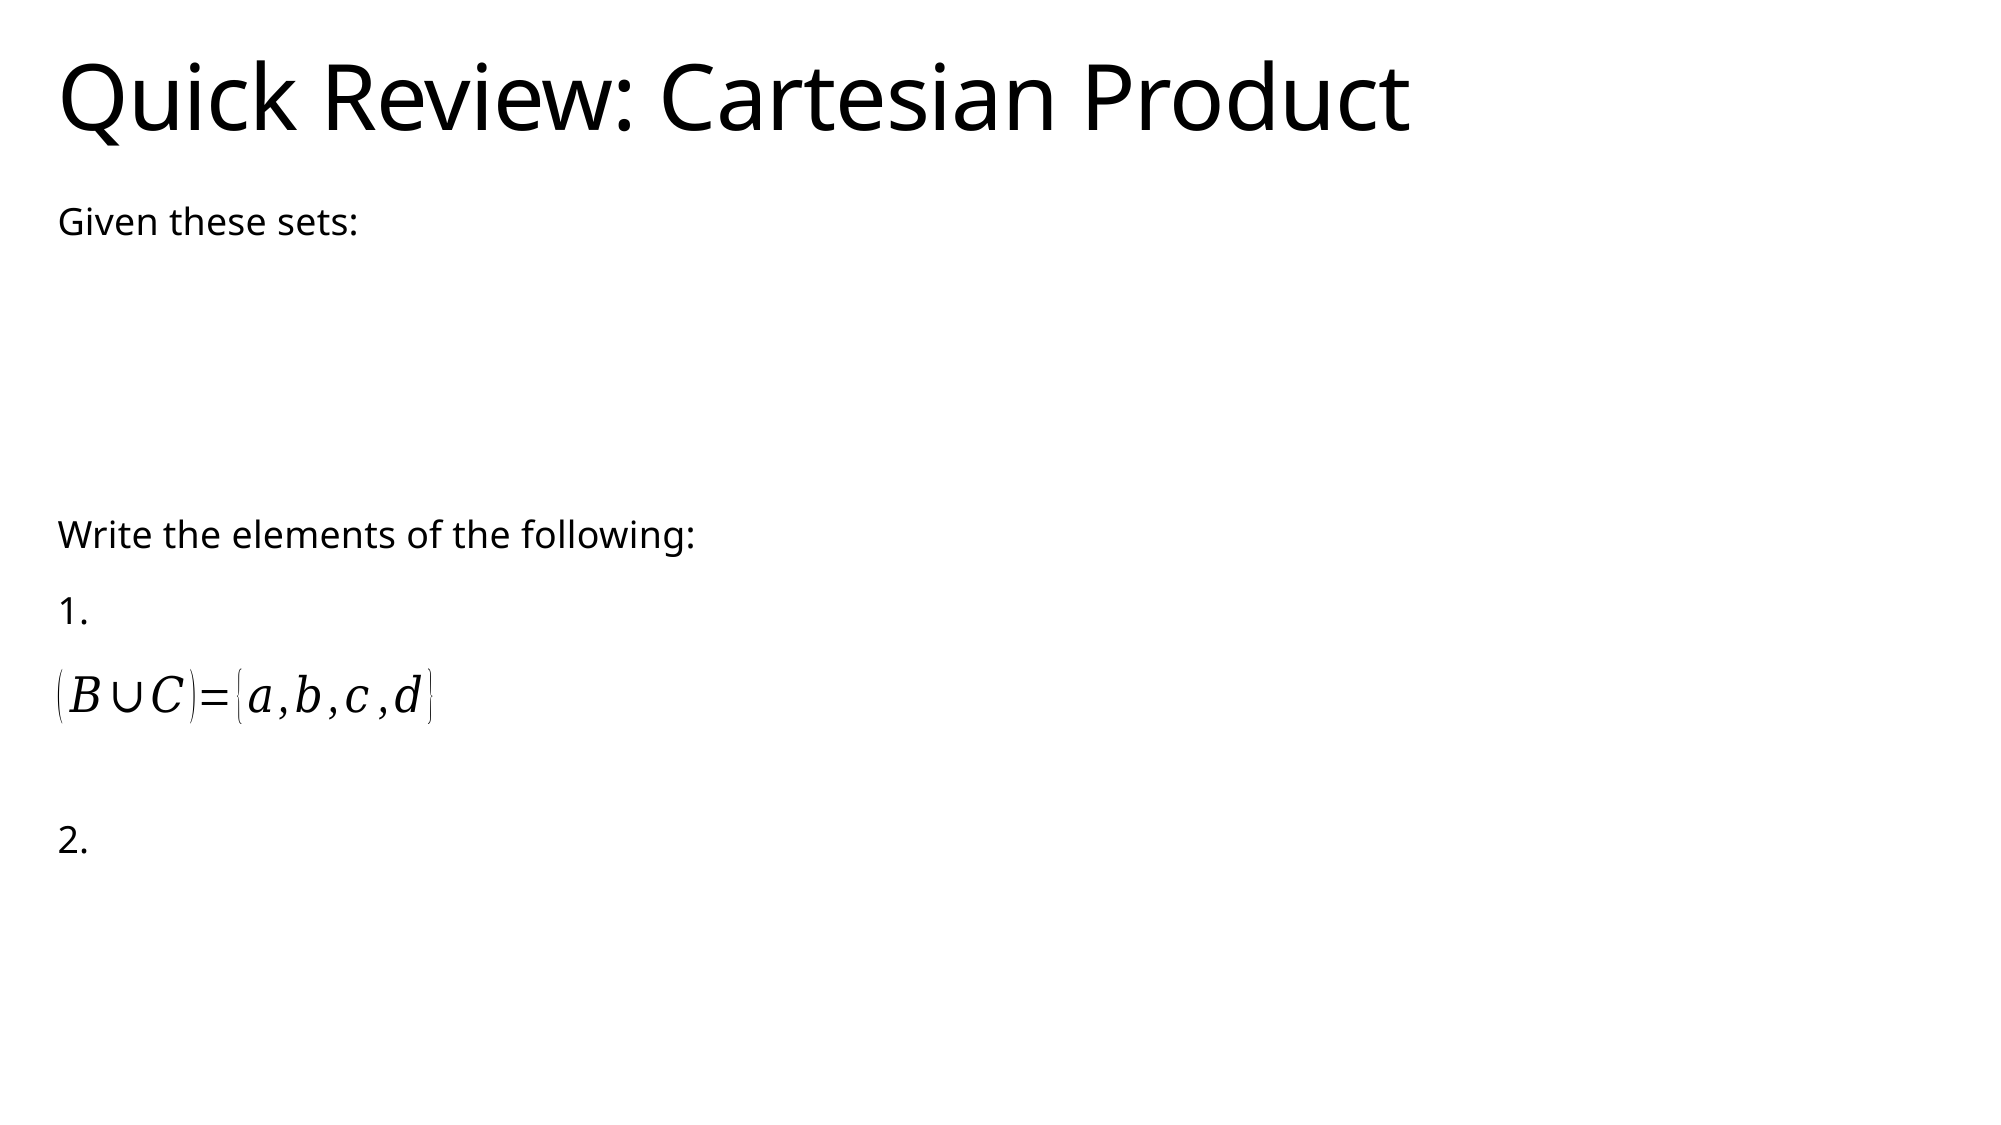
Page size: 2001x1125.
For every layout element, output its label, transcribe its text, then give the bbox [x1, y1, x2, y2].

title Quick Review: Cartesian Product [42, 38, 1955, 158]
